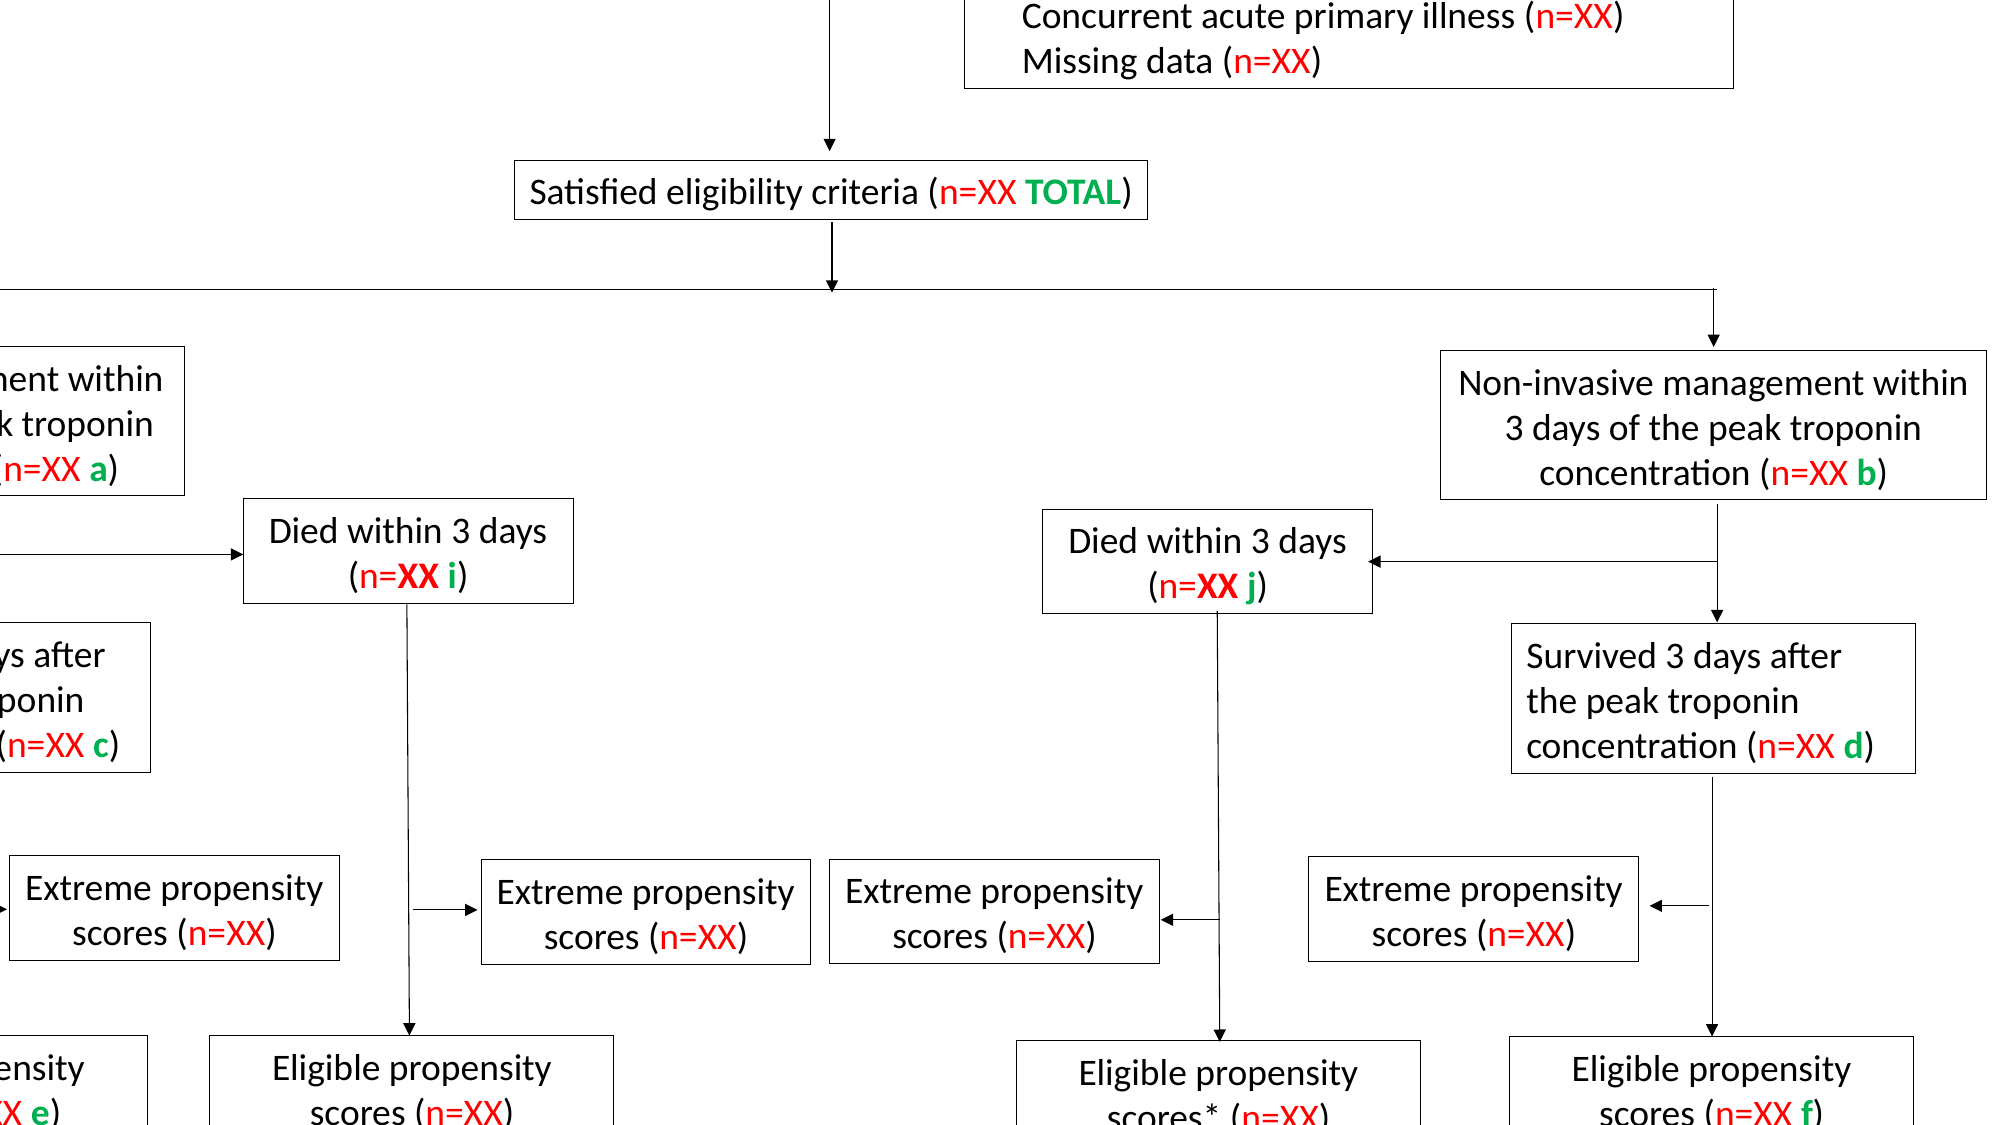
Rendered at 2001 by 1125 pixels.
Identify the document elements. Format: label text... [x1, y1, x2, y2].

text_box Extreme propensity scores (n=XX) [829, 859, 1160, 964]
text_box Eligible propensity scores (n=XX f) [1509, 1036, 1914, 1125]
text_box Eligible propensity scores (n=XX e) [0, 1035, 148, 1125]
text_box Survived 3 days after the peak troponin concentration (n=XX d) [1511, 623, 1916, 774]
text_box Died within 3 days (n=XX i) [243, 498, 574, 604]
text_box Extreme propensity scores (n=XX) [9, 855, 340, 961]
text_box Died within 3 days (n=XX j) [1042, 509, 1373, 614]
text_box Non-invasive management within 3 days of the peak troponin concentration (n=XX b) [1440, 350, 1987, 500]
text_box Satisfied eligibility criteria (n=XX TOTAL) [514, 160, 1148, 220]
text_box Survived 3 days after the peak troponin concentration (n=XX c) [0, 622, 151, 773]
text_box Excluded (n=XX) Age > 80 years (n=XX) Cardiogenic shock (n=XX) CABG within the past 6 months (n=XX) PCI within the past 6 months (n=XX) Concurrent acute primary illness (n=XX) Missing data (n=XX) [964, 0, 1734, 89]
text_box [406, 604, 410, 1036]
text_box Extreme propensity scores (n=XX) [1308, 856, 1639, 962]
text_box Eligible propensity scores (n=XX) [209, 1035, 614, 1125]
text_box Eligible propensity scores* (n=XX) [1016, 1040, 1421, 1125]
text_box Invasive management within 3 days of the peak troponin concentration (n=XX a) [0, 346, 185, 496]
text_box Extreme propensity scores (n=XX) [481, 859, 811, 965]
